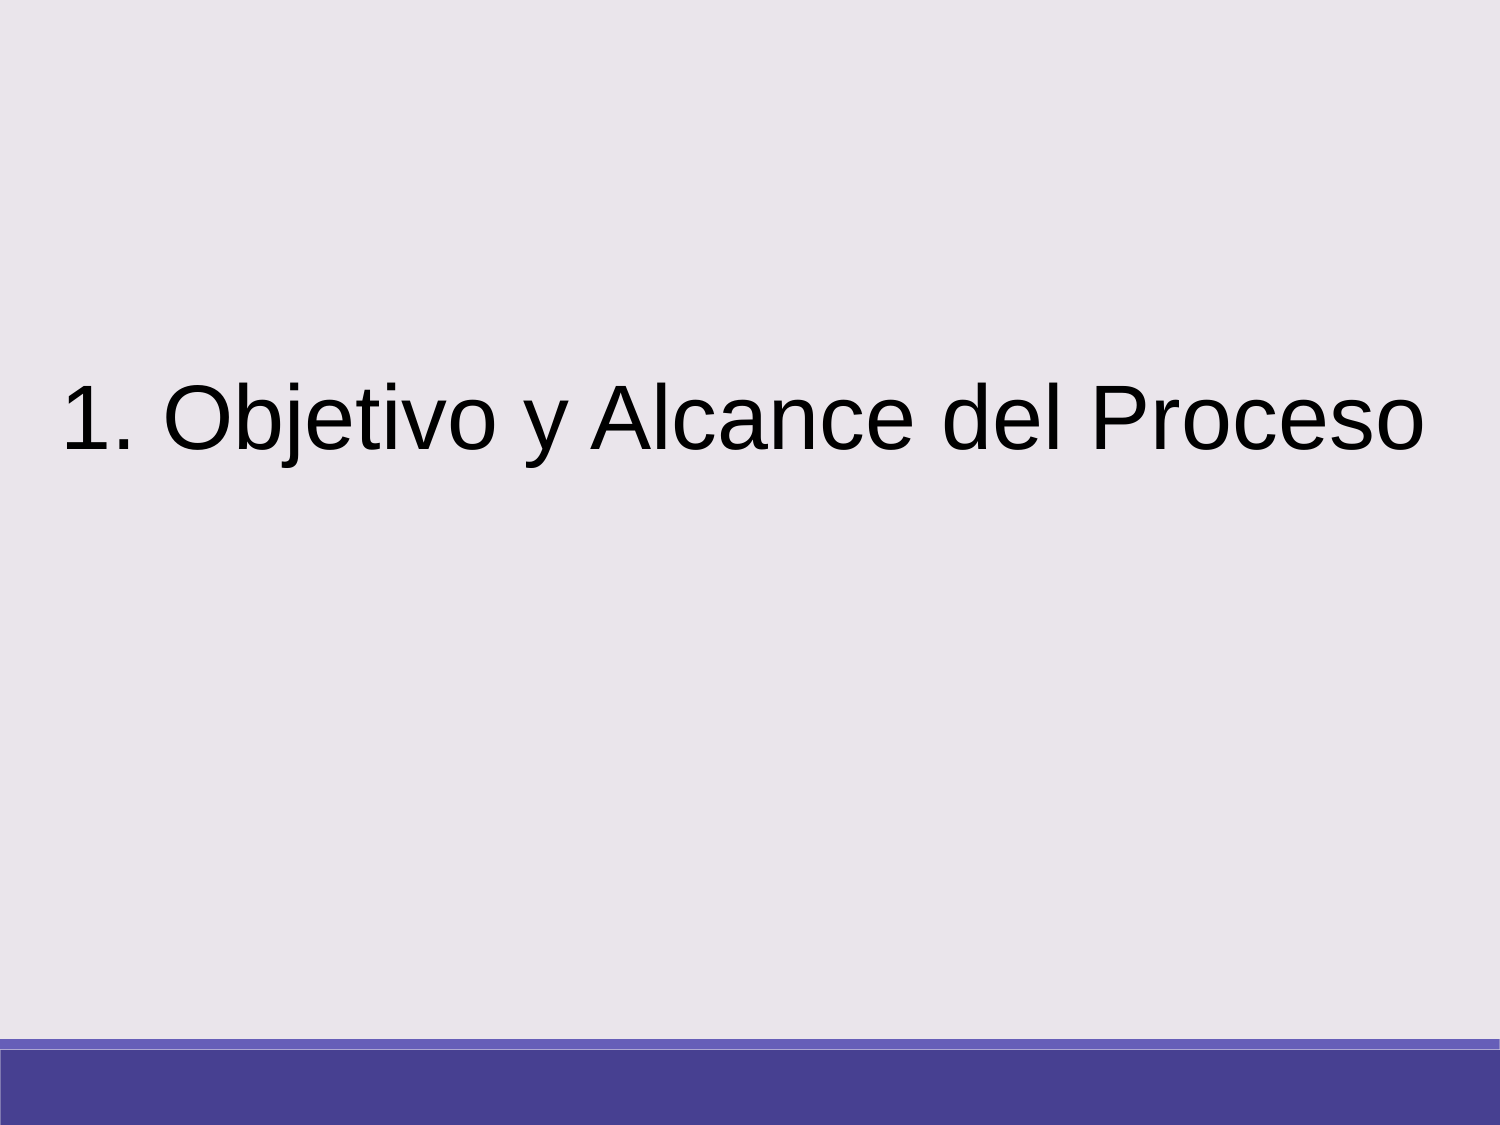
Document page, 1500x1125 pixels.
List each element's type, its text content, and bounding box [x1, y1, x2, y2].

text_box 1. Objetivo y Alcance del Proceso [43, 344, 1446, 476]
